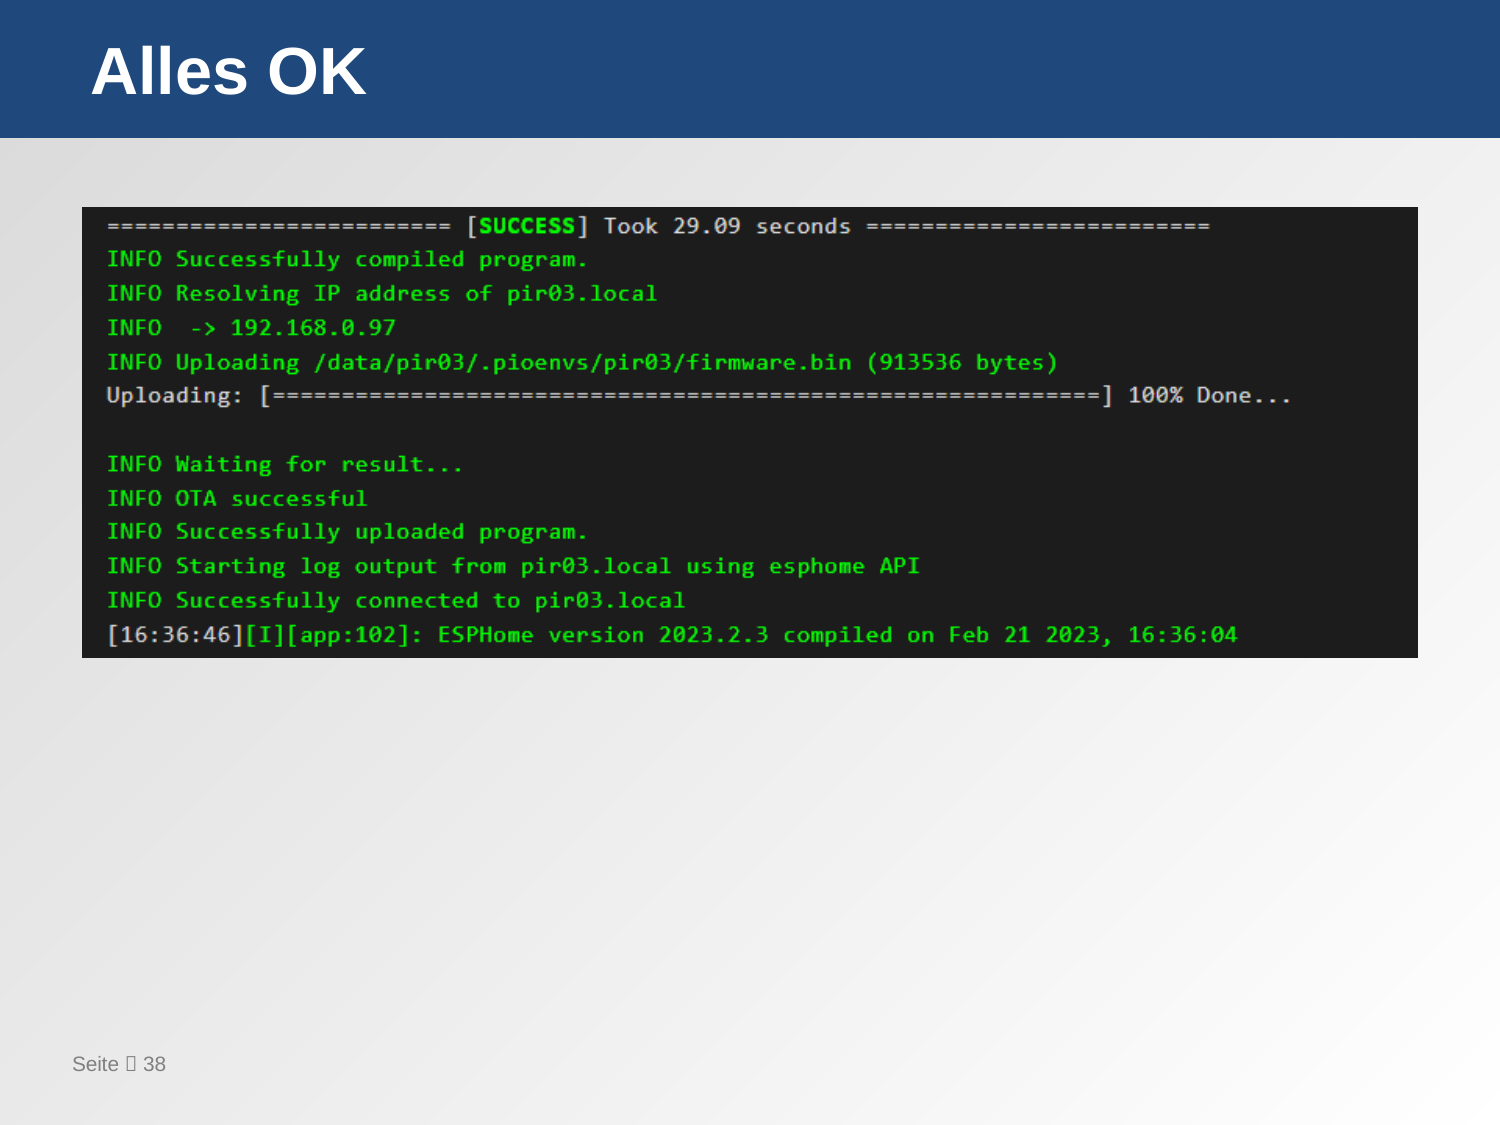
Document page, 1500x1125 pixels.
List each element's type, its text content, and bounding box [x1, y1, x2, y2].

title Alles OK [75, 20, 1425, 208]
picture [81, 207, 1419, 659]
